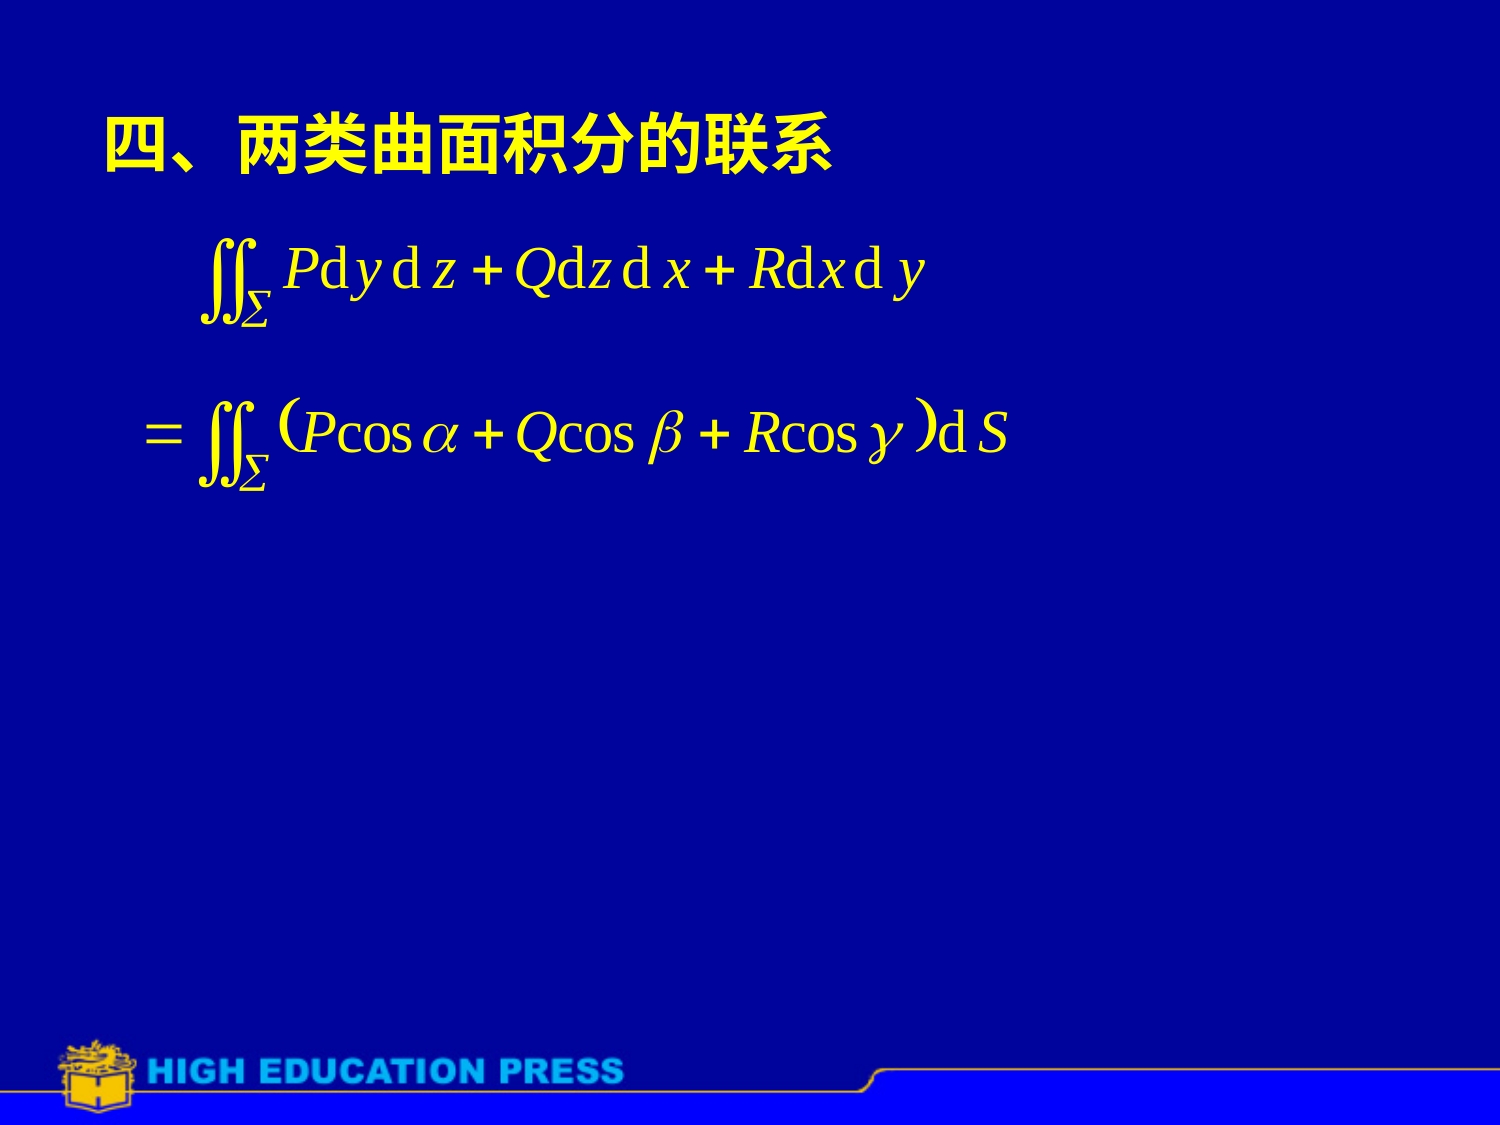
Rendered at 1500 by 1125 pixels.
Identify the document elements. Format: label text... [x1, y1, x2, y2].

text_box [137, 384, 1017, 504]
title 四、两类曲面积分的联系 [87, 92, 888, 193]
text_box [187, 221, 929, 341]
picture [0, 0, 1500, 1125]
